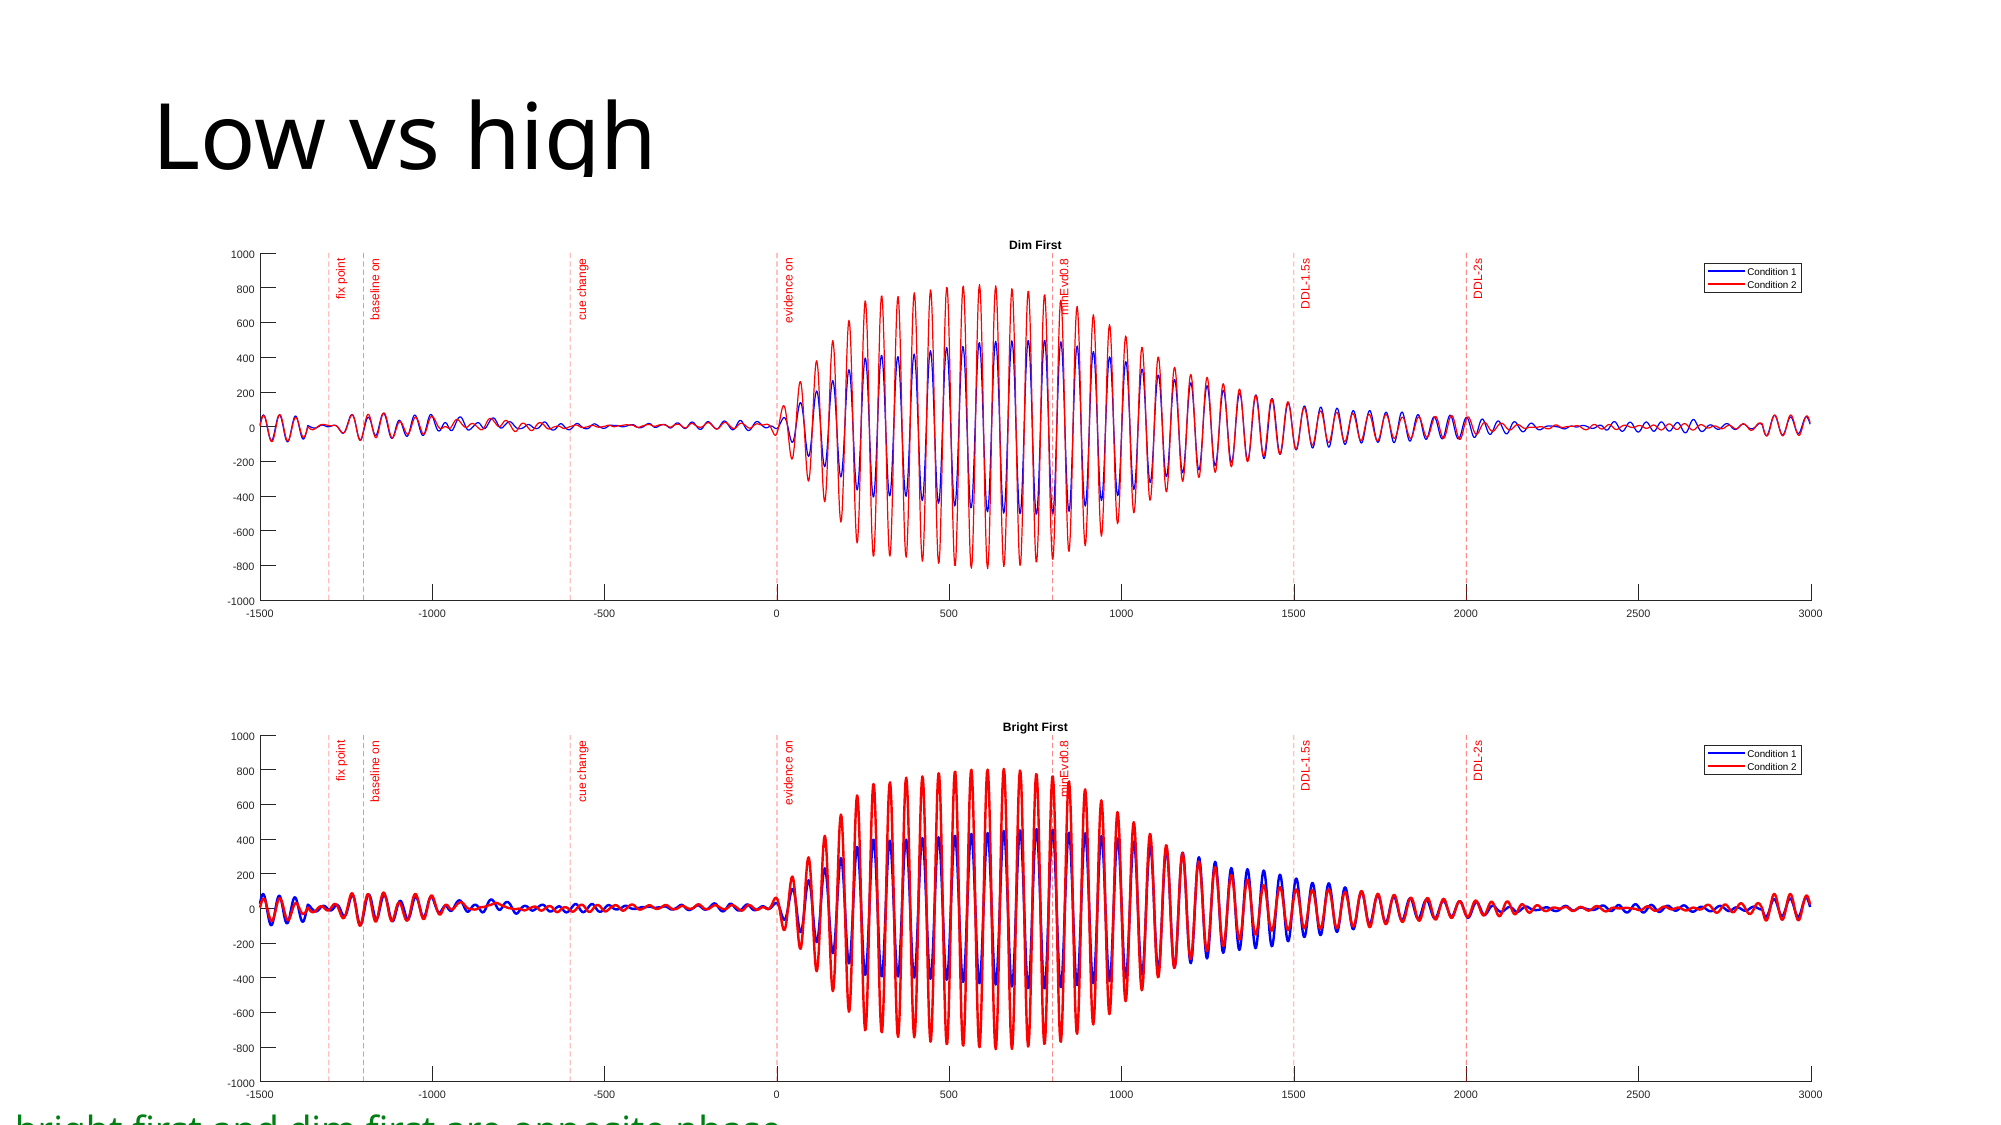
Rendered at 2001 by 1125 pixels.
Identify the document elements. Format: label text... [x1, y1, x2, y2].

title Low vs high [137, 31, 1863, 176]
picture [0, 176, 2000, 1125]
